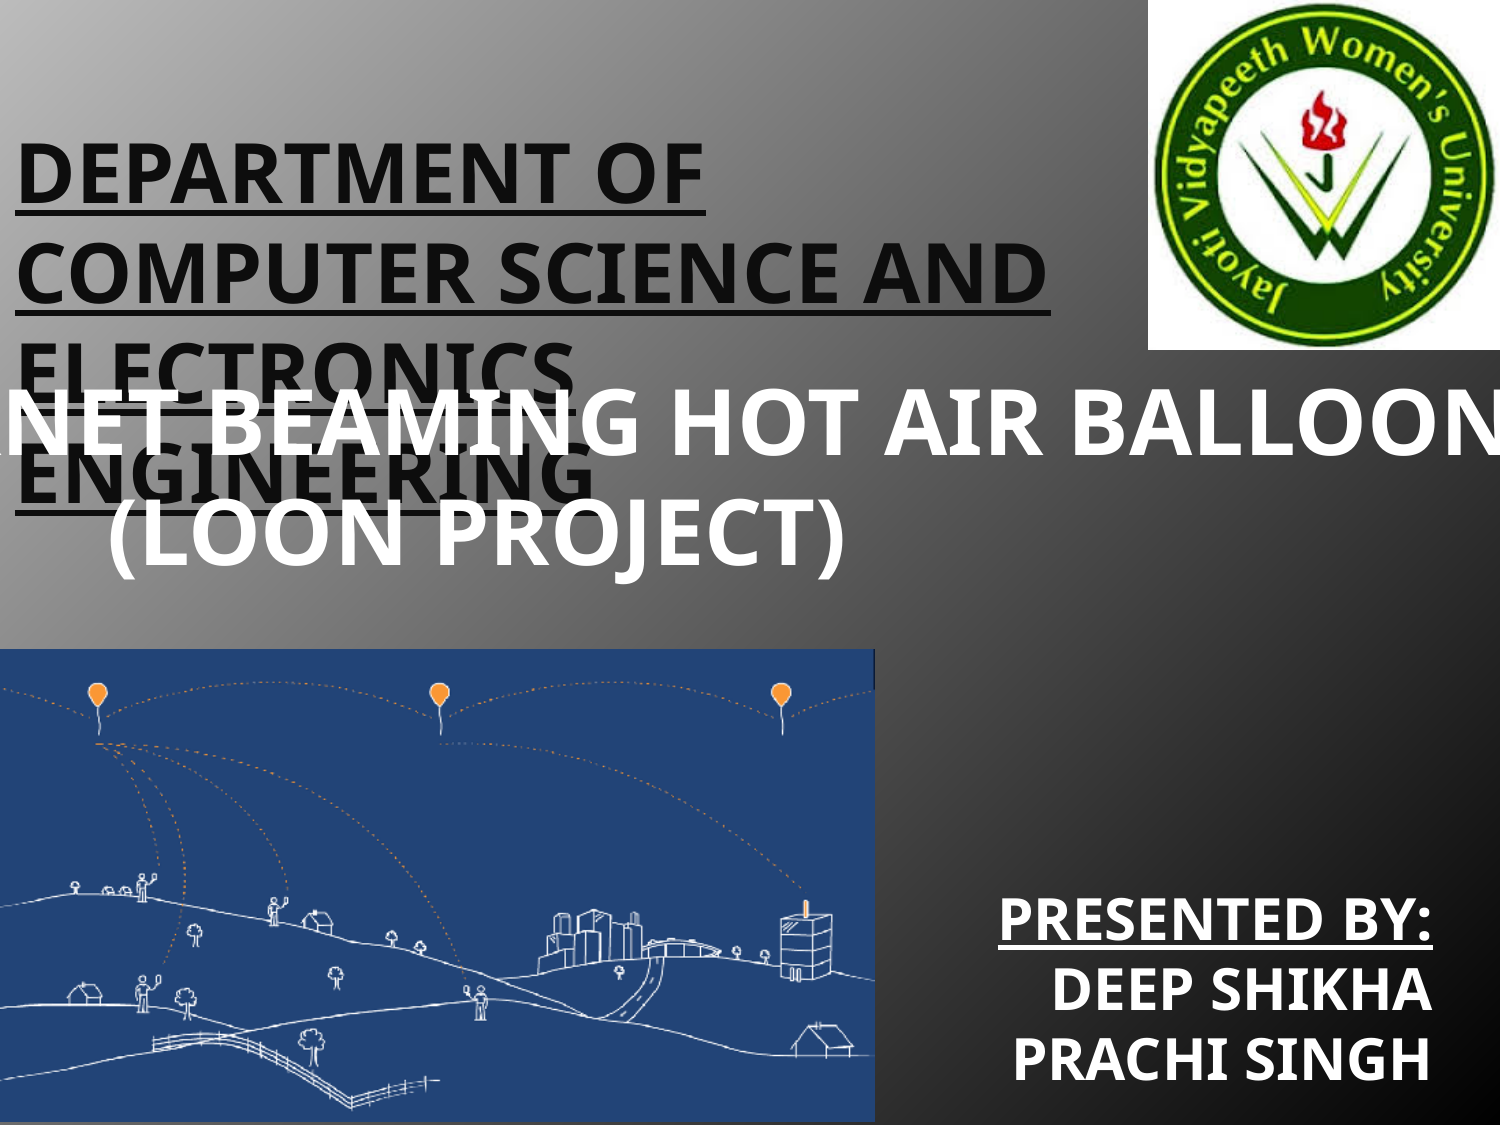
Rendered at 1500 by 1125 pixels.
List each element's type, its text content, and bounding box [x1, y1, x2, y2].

picture [0, 649, 876, 1122]
picture [1148, 0, 1500, 350]
text_box DEPARTMENT OF COMPUTER SCIENCE AND ELECTRONICS ENGINEERING [0, 112, 1113, 356]
text_box INTERNET BEAMING HOT AIR BALLOON (LOON PROJECT) [0, 356, 1500, 592]
text_box PRESENTED BY: DEEP SHIKHA PRACHI SINGH [924, 875, 1448, 1100]
